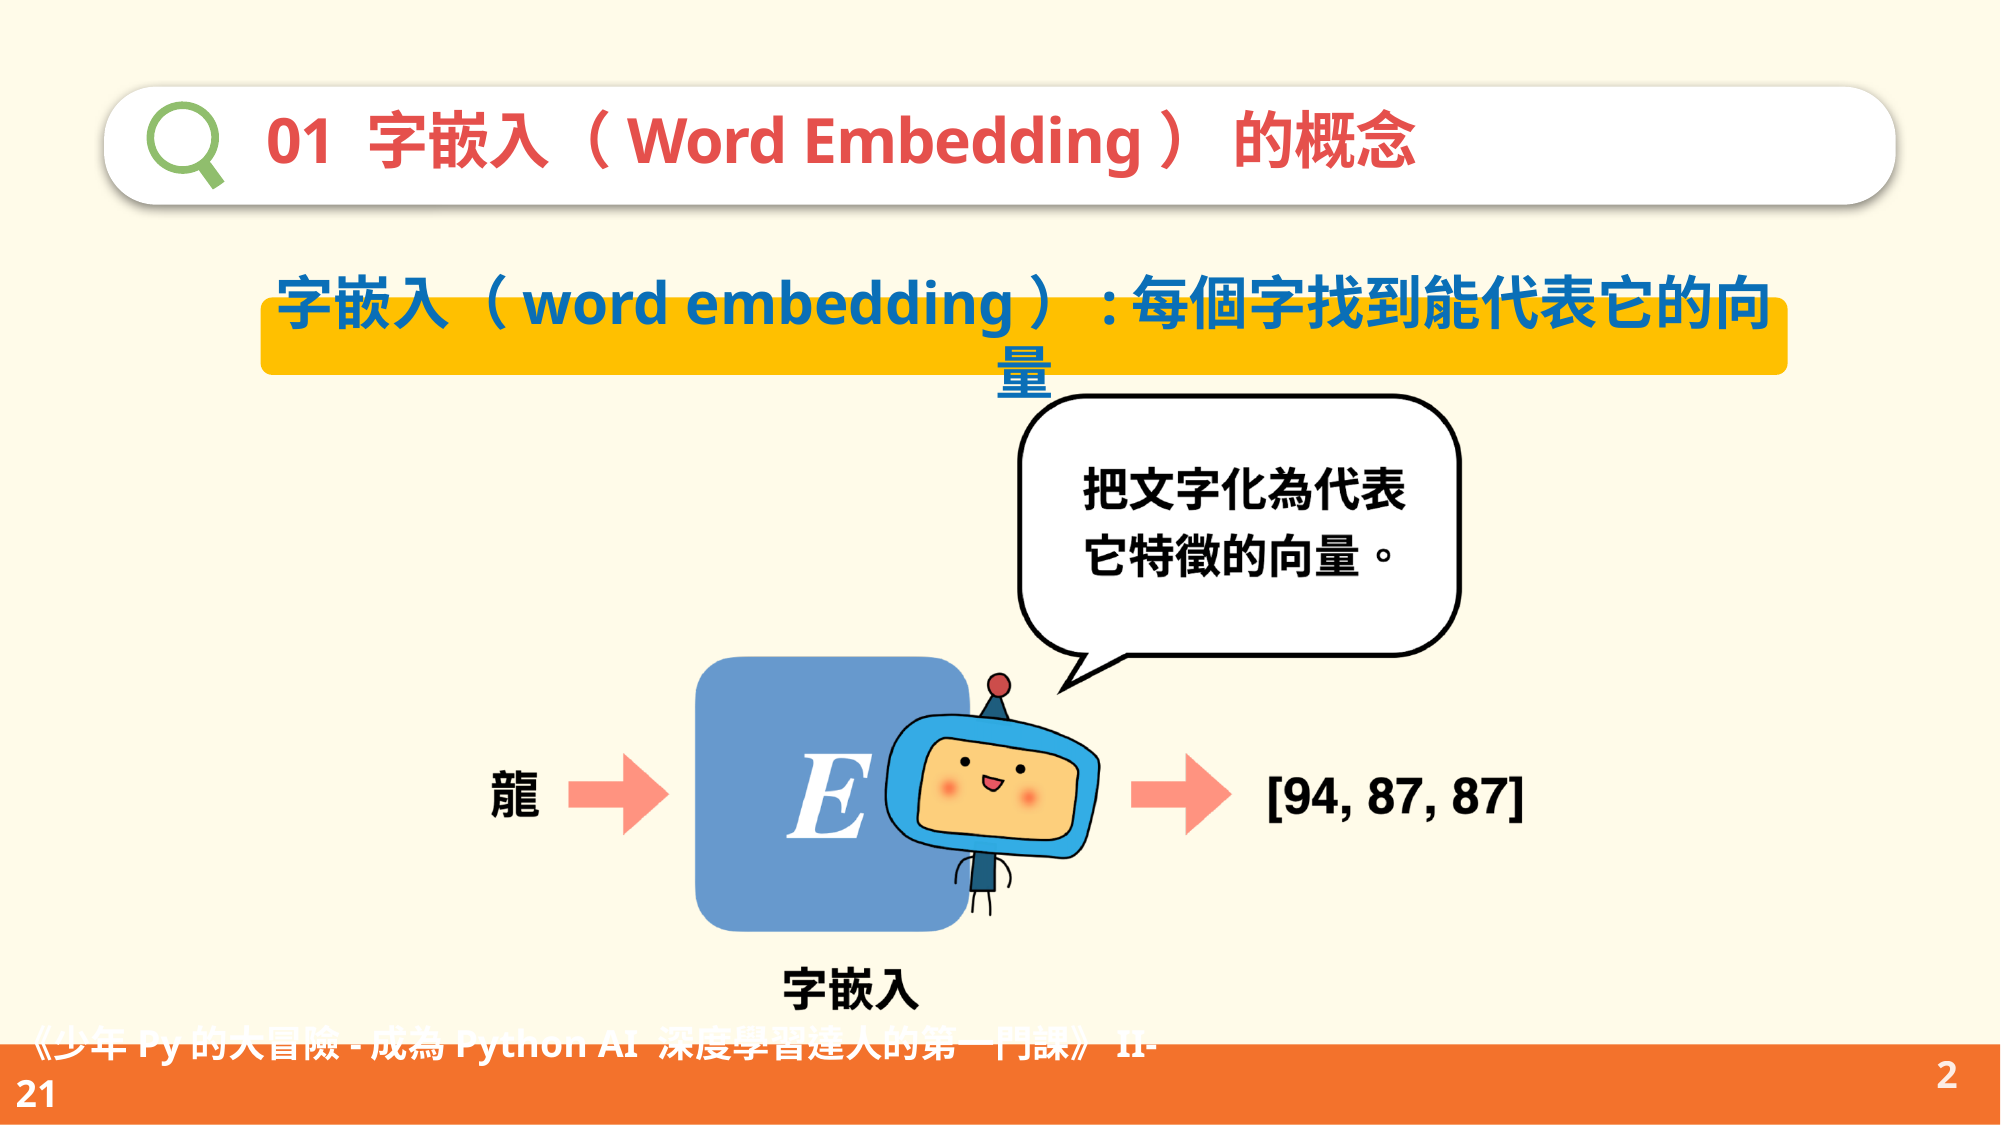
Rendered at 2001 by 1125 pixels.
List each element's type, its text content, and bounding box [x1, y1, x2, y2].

slide_number 2 [1912, 1047, 1982, 1111]
picture [485, 391, 1531, 1018]
list 01 字嵌入（Word Embedding） 的概念 [257, 106, 1838, 185]
text_box 字嵌入（word embedding）:每個字找到能代表它的向量 [260, 297, 1788, 375]
